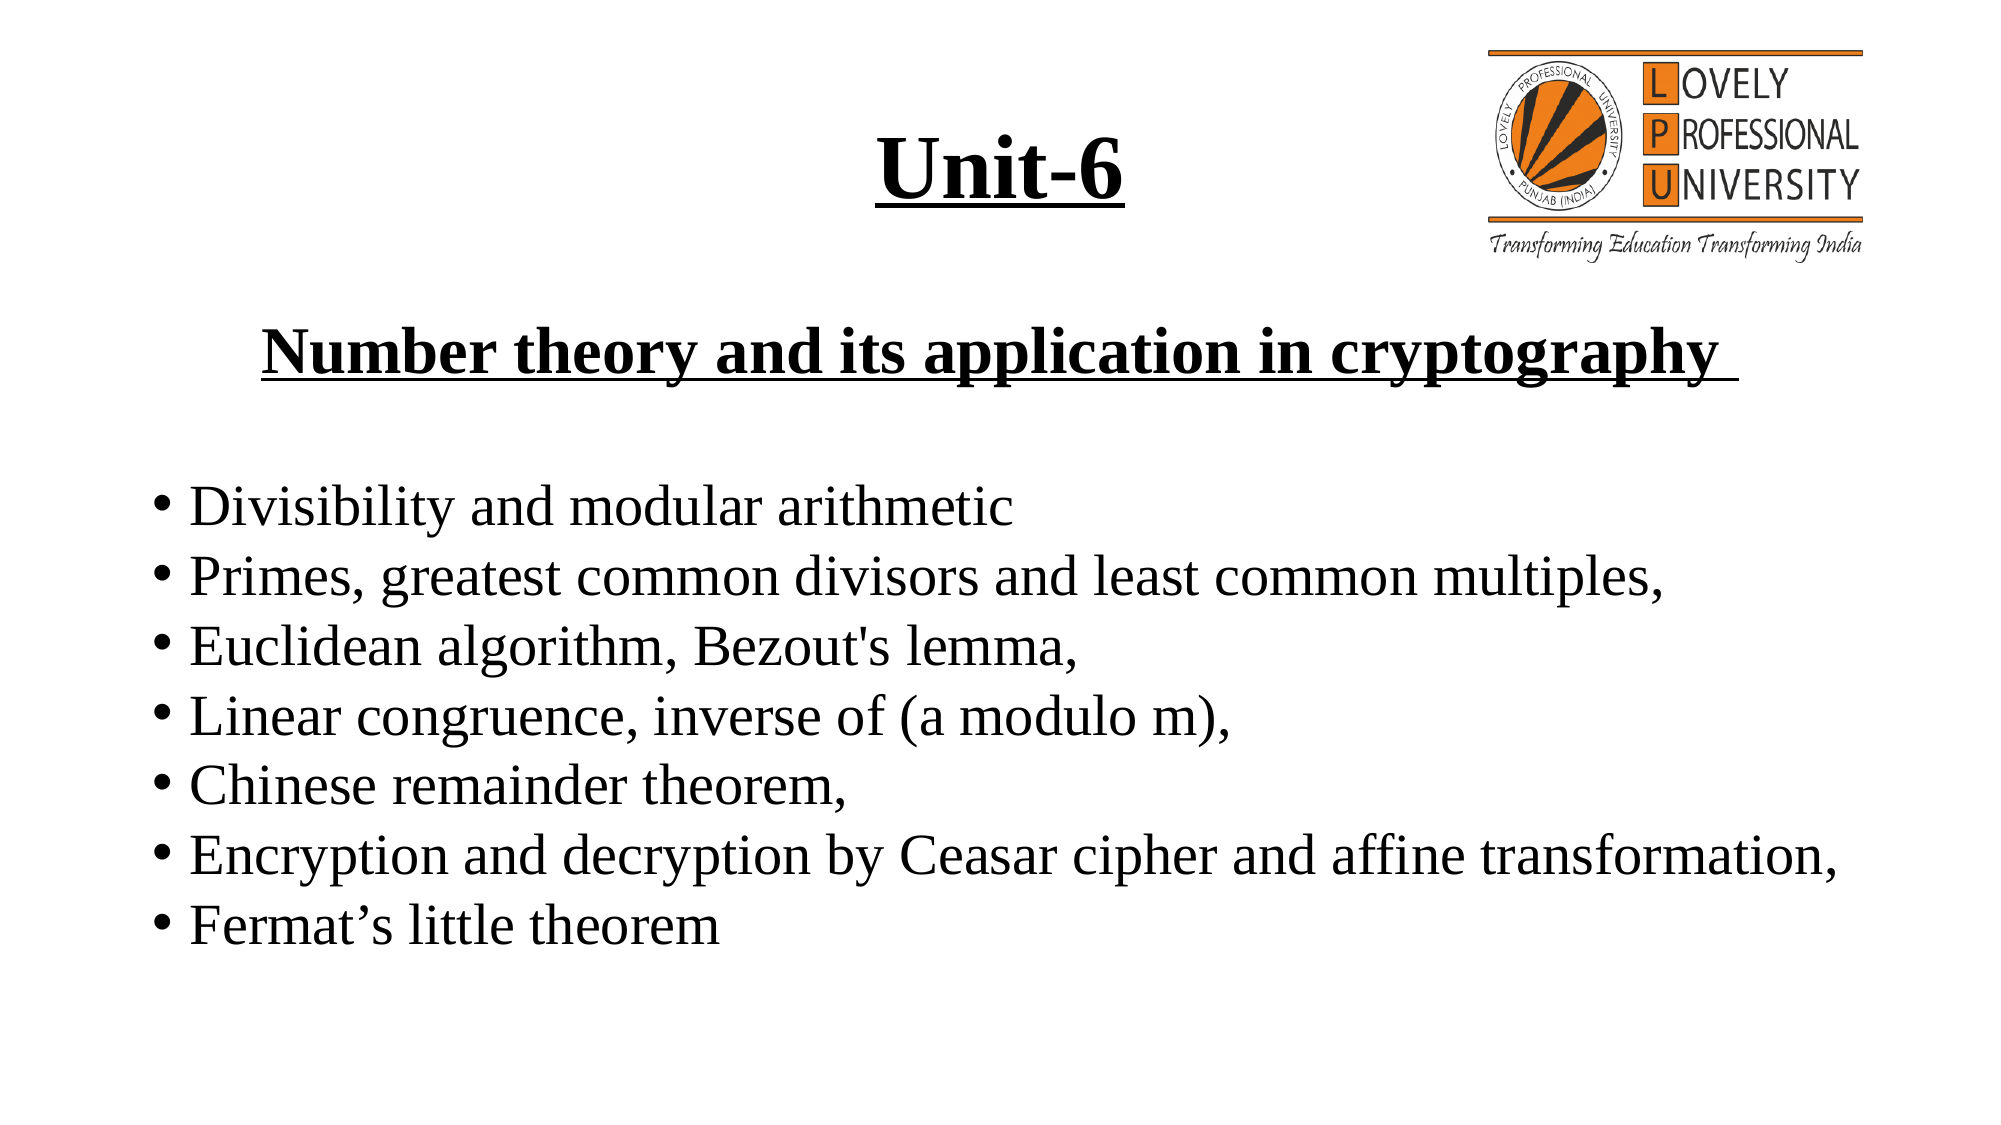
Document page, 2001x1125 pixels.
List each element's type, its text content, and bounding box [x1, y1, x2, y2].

list Number theory and its application in cryptography Divisibility and modular arithmetic Primes, greatest common divisors and least common multiples, Euclidean algorithm, Bezout's lemma, Linear congruence, inverse of (a modulo m), Chinese remainder theorem, Encryption and decryption by Ceasar cipher and affine transformation, Fermat’s little theorem [137, 299, 1863, 1041]
title Unit-6 [137, 59, 1863, 278]
picture [1488, 50, 1863, 264]
